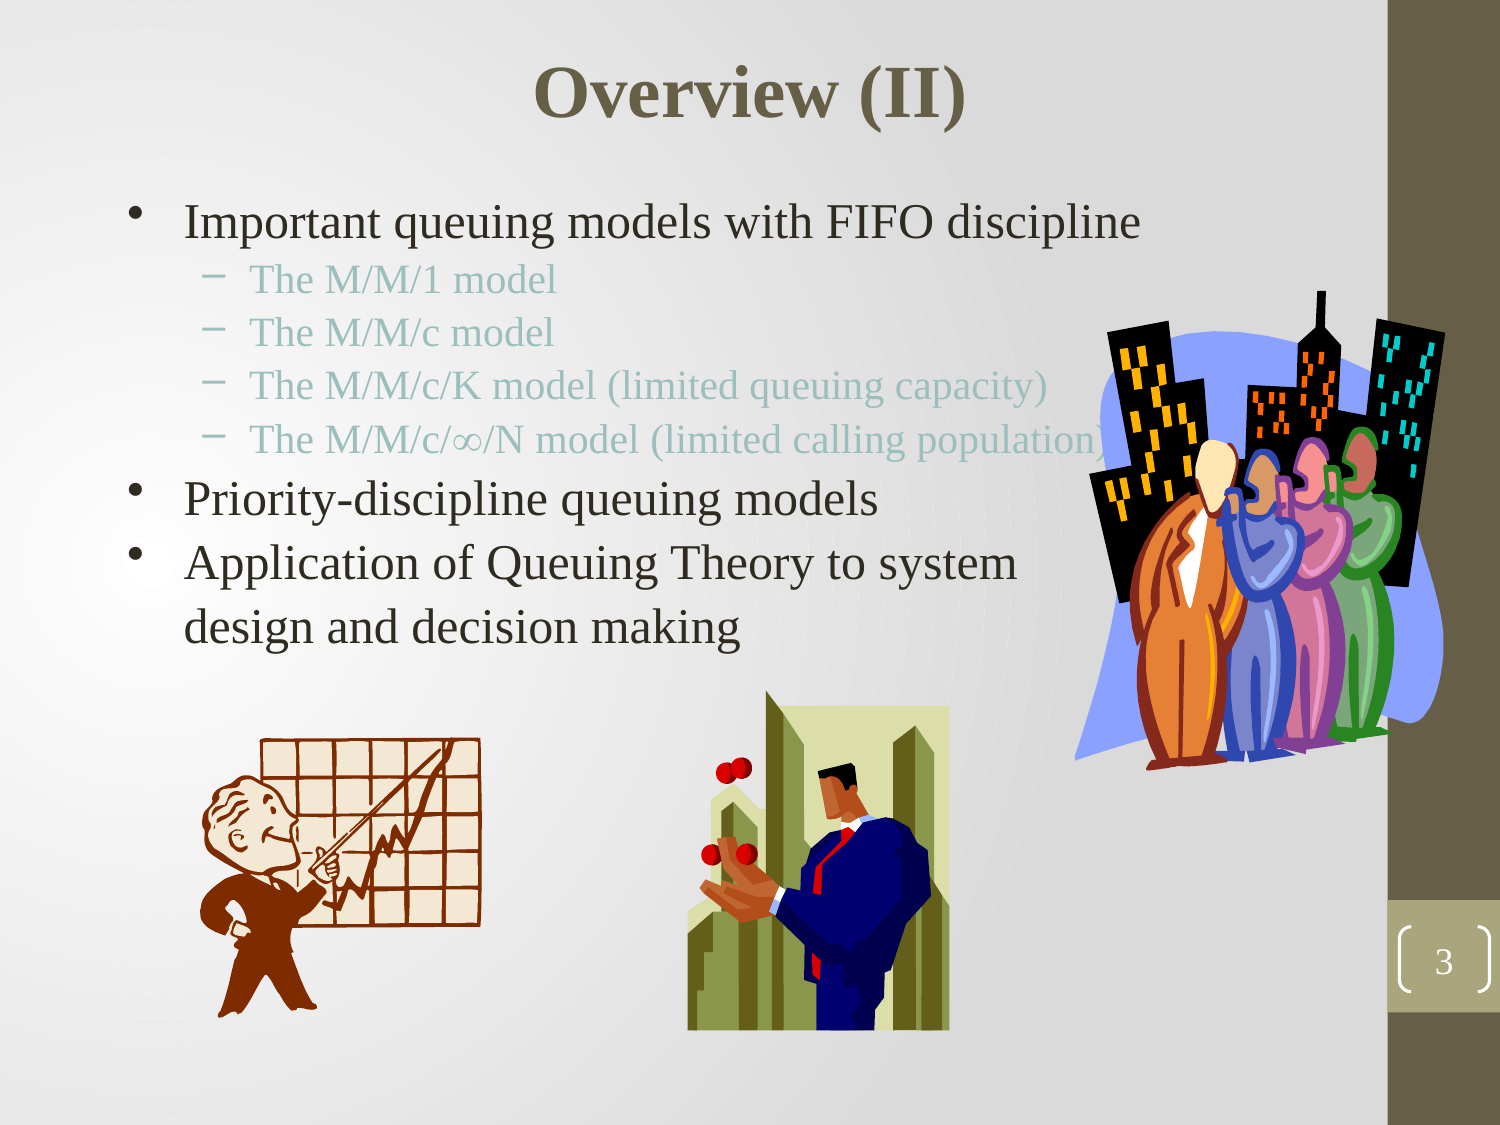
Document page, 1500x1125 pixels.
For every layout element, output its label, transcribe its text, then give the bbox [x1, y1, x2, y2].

picture [1074, 285, 1450, 776]
slide_number 3 [1397, 925, 1492, 994]
picture [199, 736, 483, 1019]
text_box Important queuing models with FIFO discipline The M/M/1 model The M/M/c model The M/M/c/K model (limited queuing capacity) The M/M/c//N model (limited calling population) Priority-discipline queuing models Application of Queuing Theory to system design and decision making [112, 187, 1350, 1063]
text_box Overview (II) [112, 12, 1388, 163]
picture [686, 686, 953, 1034]
